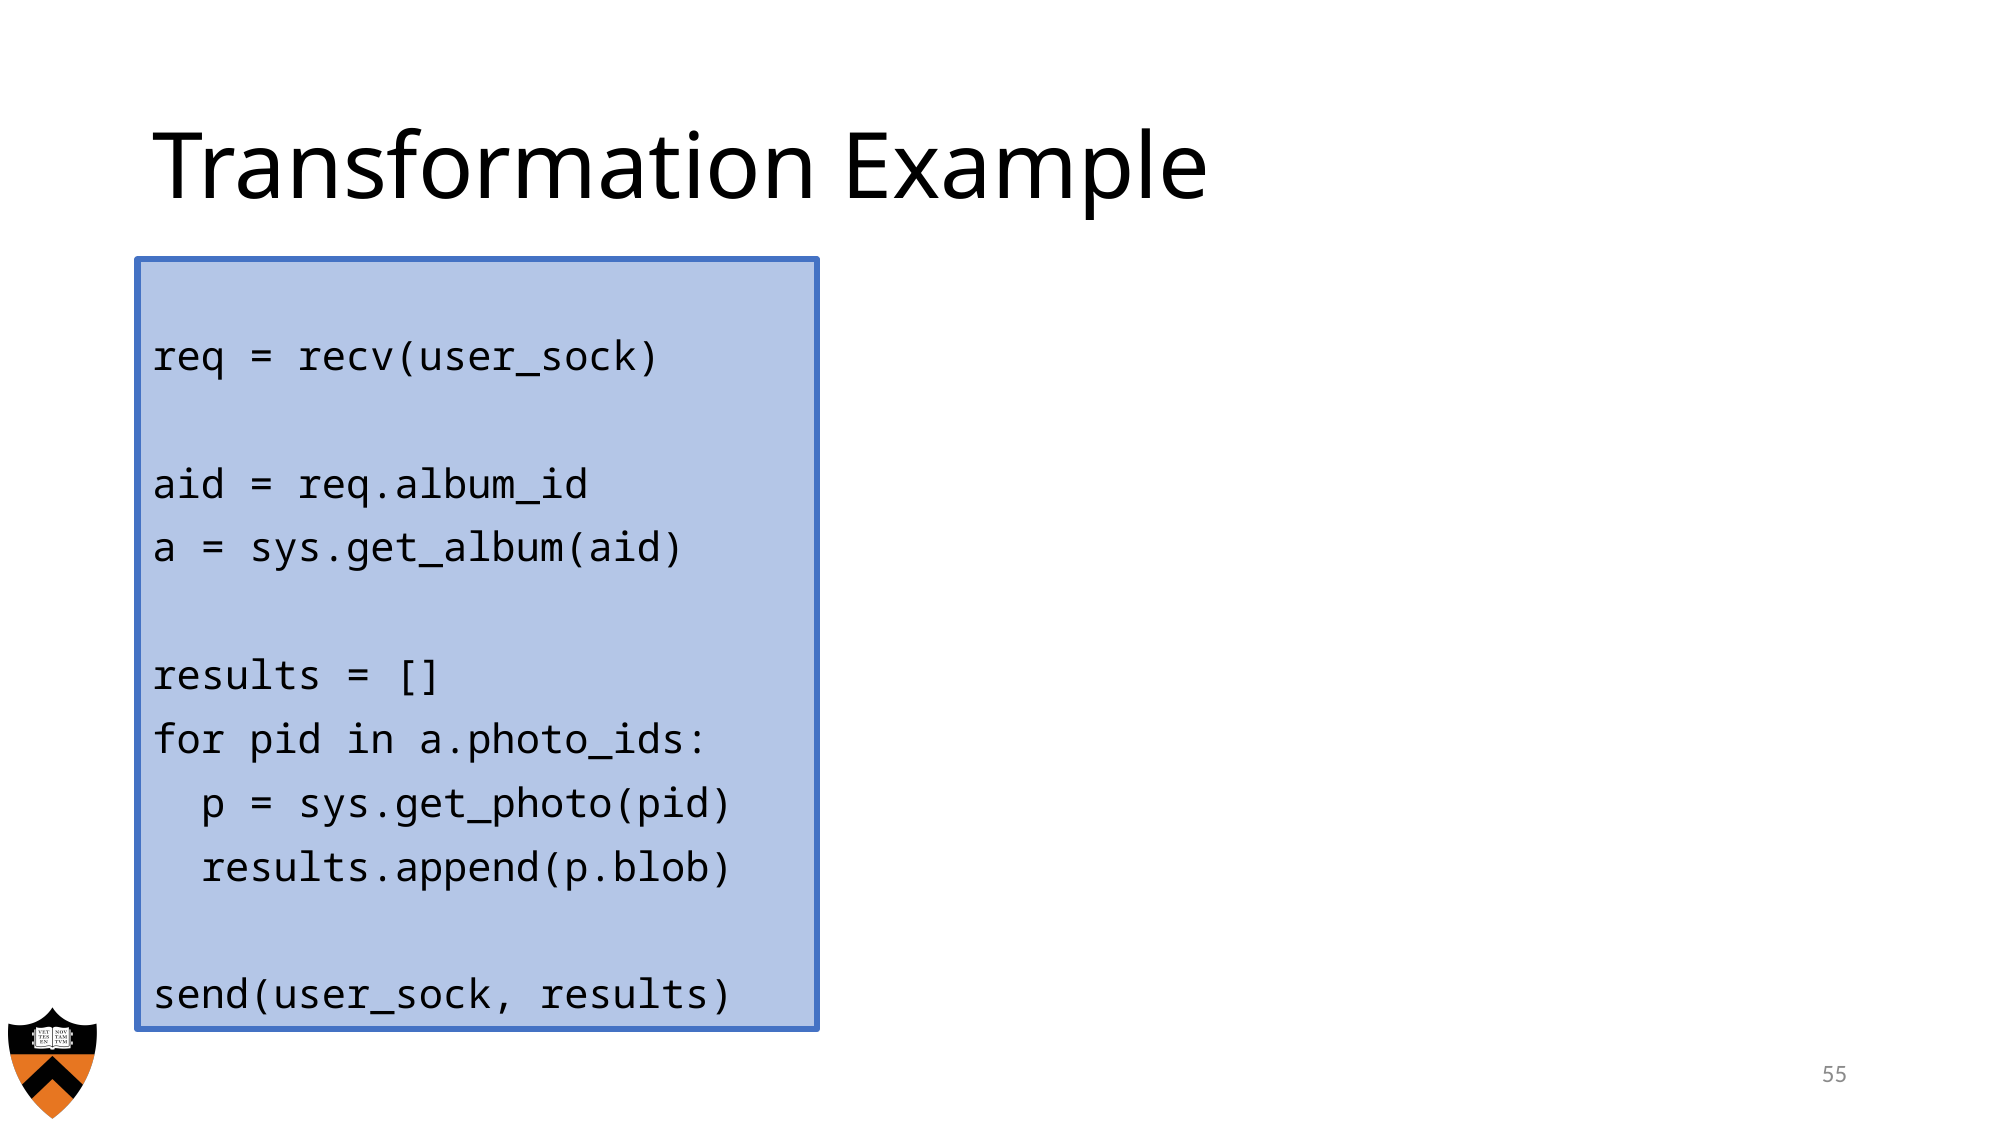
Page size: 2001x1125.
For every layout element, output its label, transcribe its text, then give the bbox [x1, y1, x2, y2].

list req = recv(user_sock) aid = req.album_id a = sys.get_album(aid) results = [] for pid in a.photo_ids: p = sys.get_photo(pid) results.append(p.blob) send(user_sock, results) [137, 259, 817, 1030]
title Transformation Example [137, 59, 1863, 278]
slide_number 55 [1412, 1042, 1863, 1103]
picture [8, 1007, 97, 1119]
